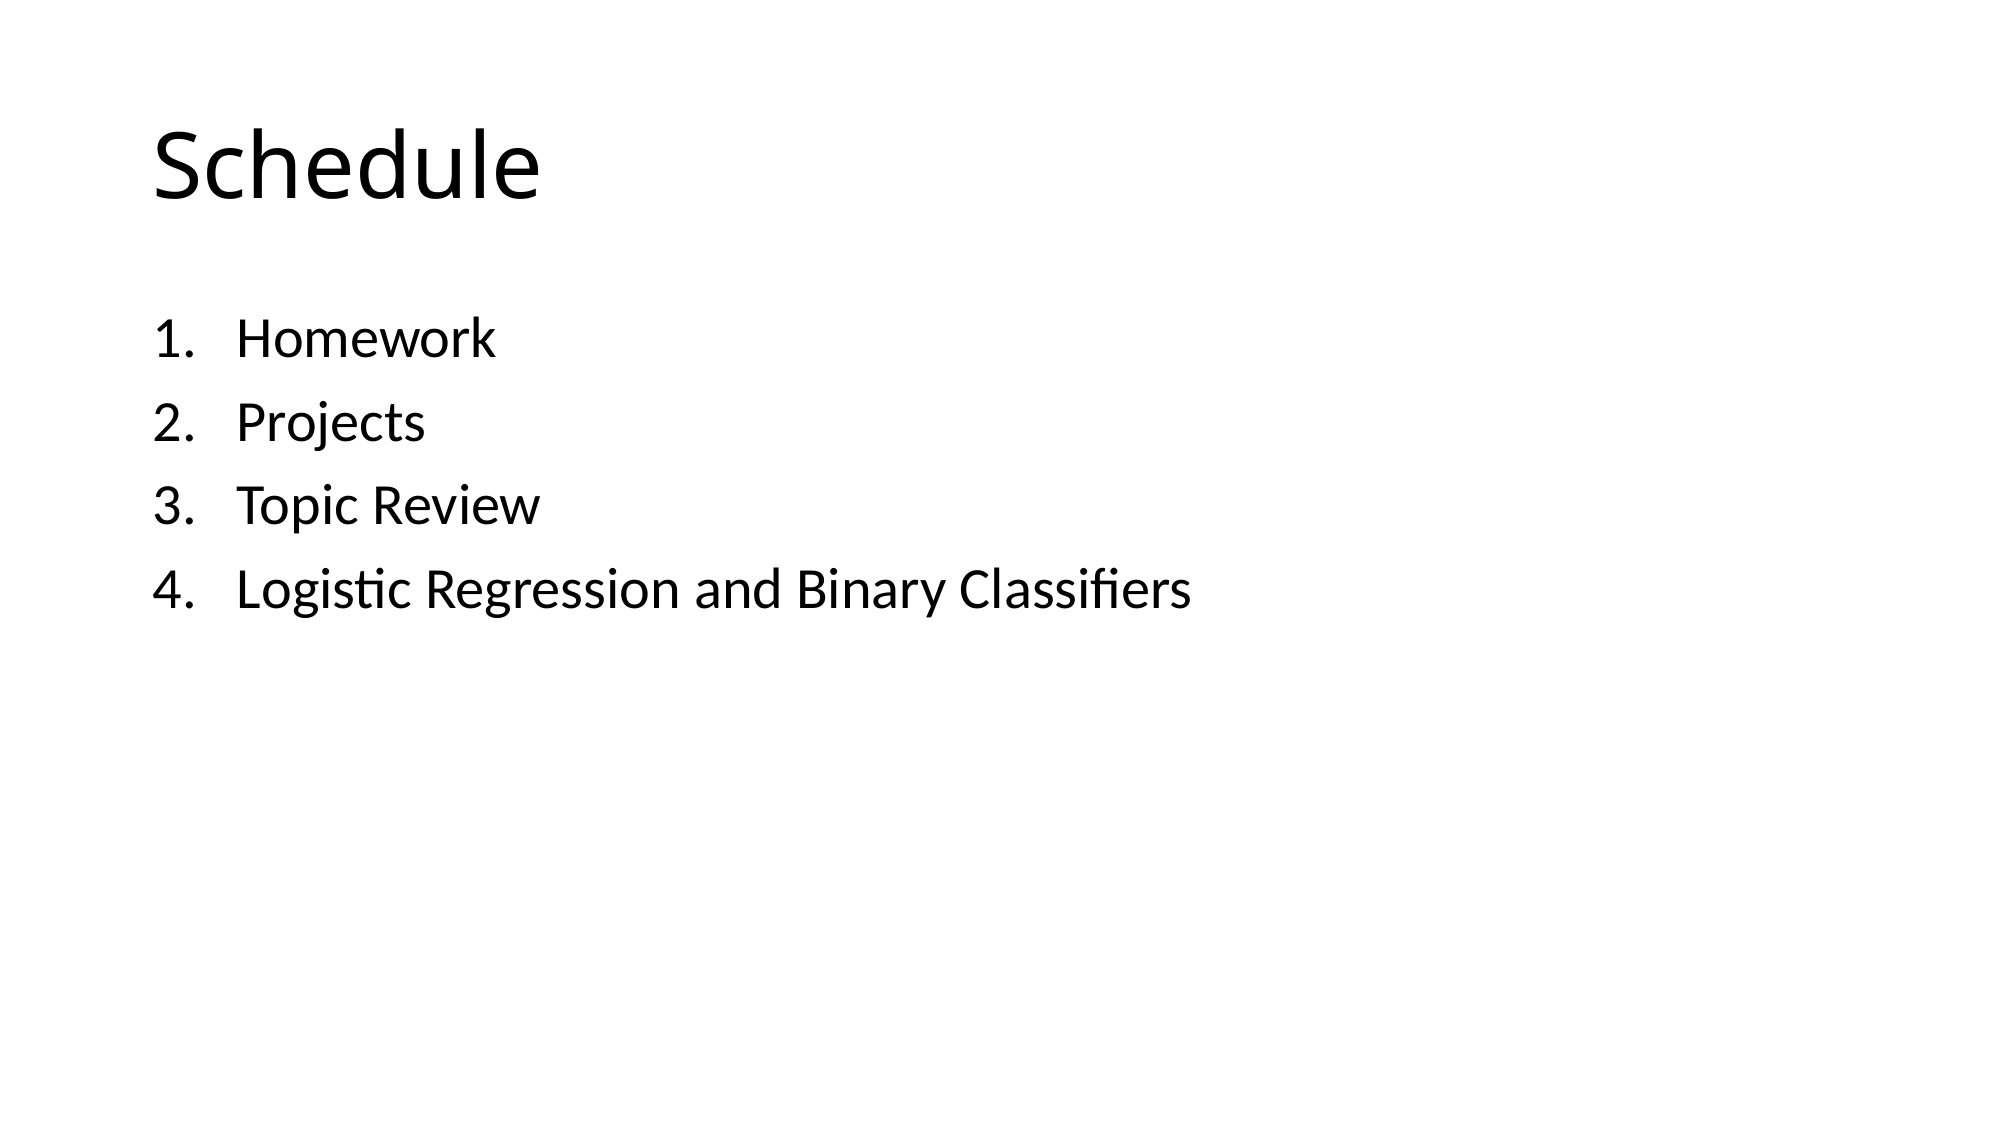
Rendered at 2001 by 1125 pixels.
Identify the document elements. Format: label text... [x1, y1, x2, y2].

list Homework Projects Topic Review Logistic Regression and Binary Classifiers [137, 299, 1863, 1014]
title Schedule [137, 59, 1863, 278]
